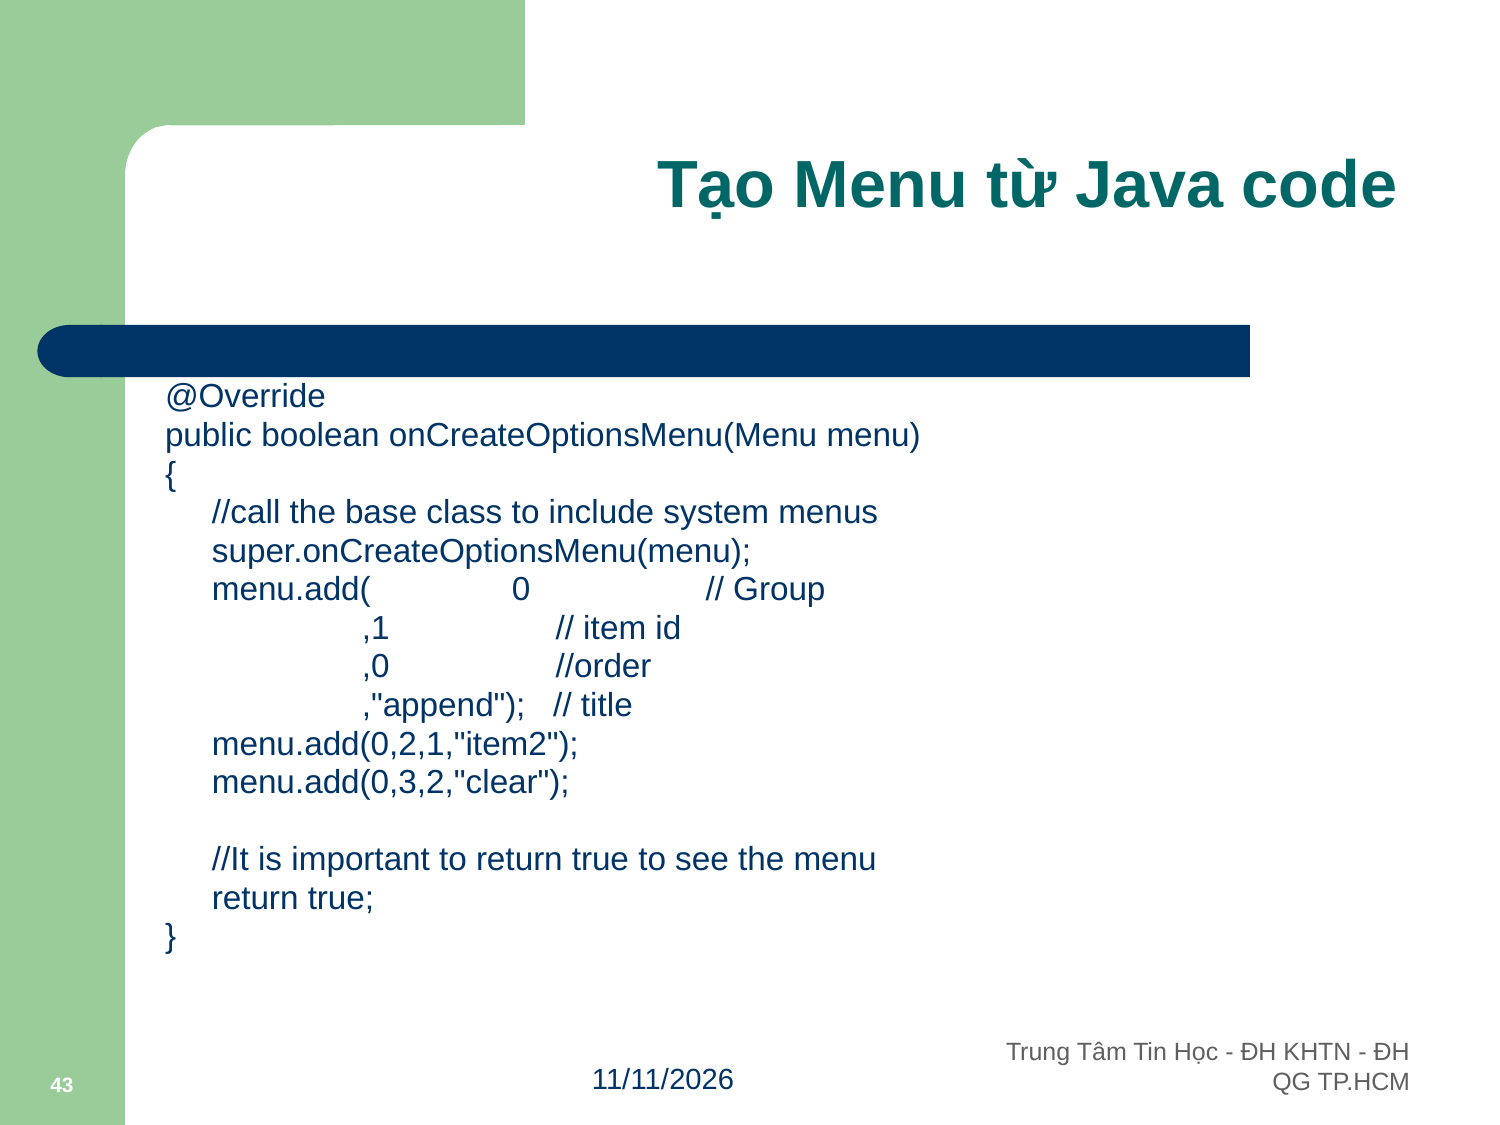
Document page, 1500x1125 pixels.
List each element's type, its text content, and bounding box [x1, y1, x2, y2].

title Tạo Menu từ Java code [62, 124, 1413, 231]
footer Trung Tâm Tin Học - ĐH KHTN - ĐH QG TP.HCM [949, 1024, 1426, 1104]
list @Override public boolean onCreateOptionsMenu(Menu menu) { //call the base class to include system menus super.onCreateOptionsMenu(menu); menu.add( 0 // Group ,1 // item id ,0 //order ,"append"); // title menu.add(0,2,1,"item2"); menu.add(0,3,2,"clear"); //It is important to return true to see the menu return true; } [74, 374, 1426, 1006]
slide_number 43 [13, 1023, 111, 1105]
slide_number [399, 1024, 750, 1104]
